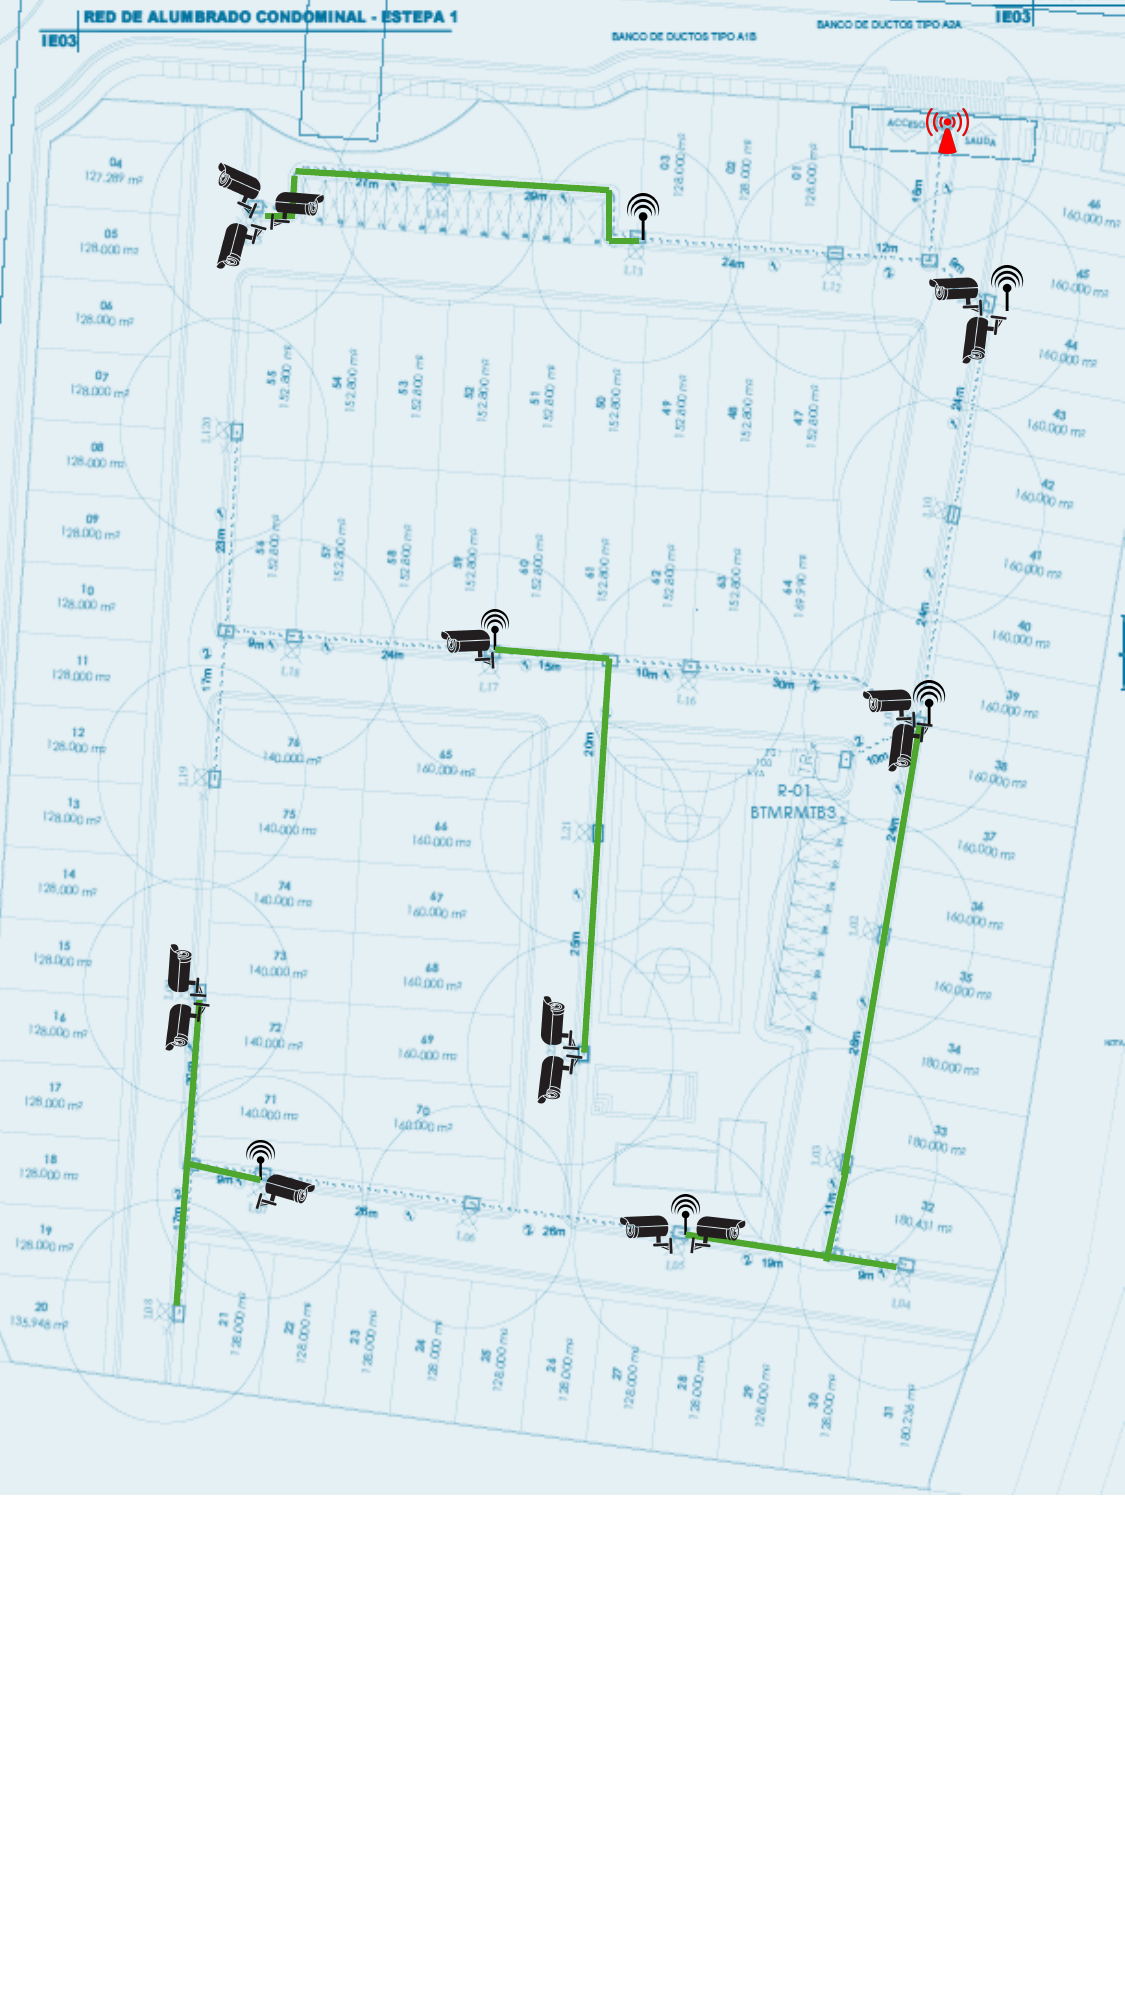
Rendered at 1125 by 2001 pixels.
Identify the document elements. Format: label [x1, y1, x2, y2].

text_box [175, 1055, 200, 1306]
picture [0, 0, 1125, 1496]
text_box [496, 648, 610, 660]
text_box [294, 170, 610, 191]
text_box [200, 1163, 262, 1181]
text_box [843, 725, 921, 1177]
text_box [291, 175, 296, 183]
text_box [825, 1165, 848, 1234]
text_box [583, 660, 610, 1054]
text_box [685, 1234, 897, 1268]
